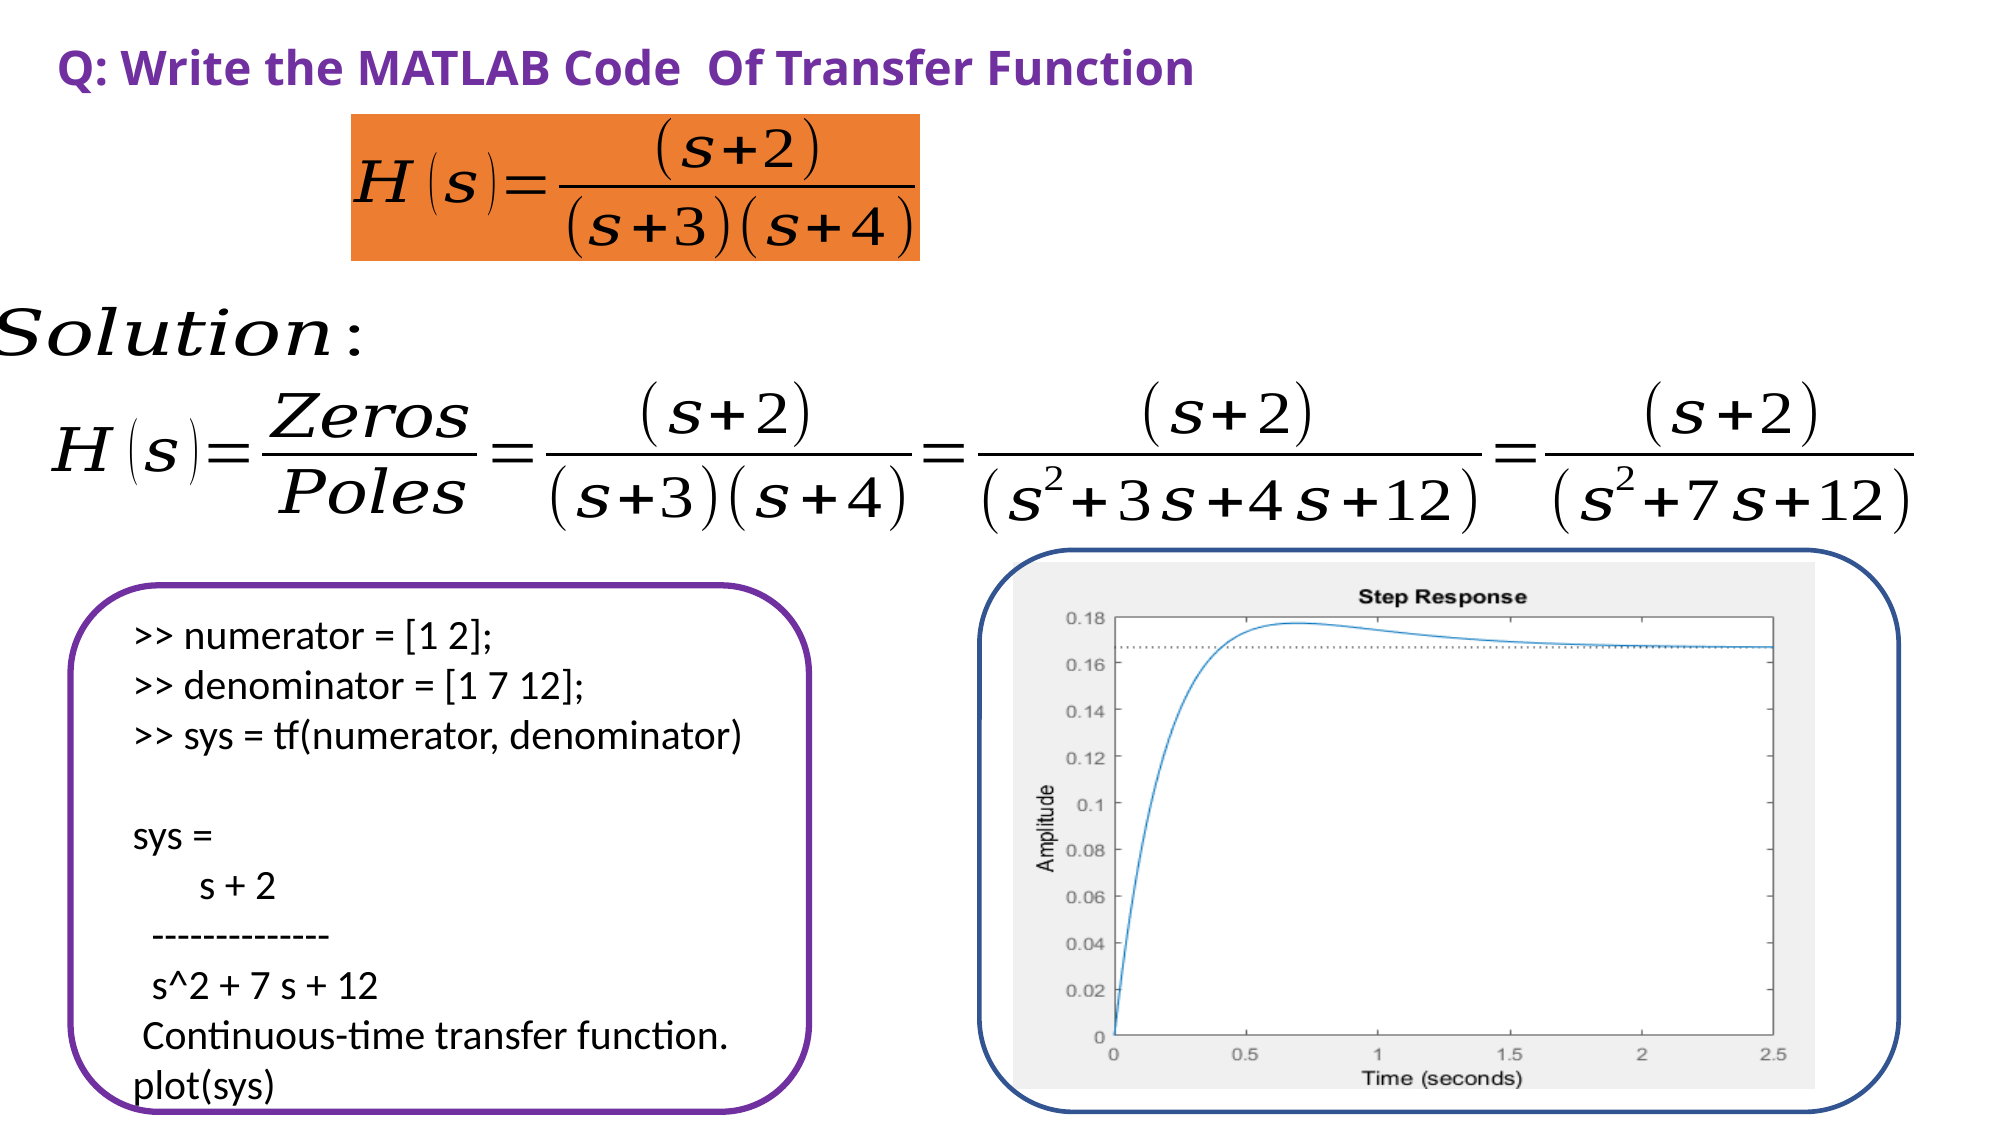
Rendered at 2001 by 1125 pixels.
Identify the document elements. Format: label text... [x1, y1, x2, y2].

text_box [69, 584, 811, 1113]
text_box >> numerator = [1 2]; >> denominator = [1 7 12]; >> sys = tf(numerator, denominator) sys = s + 2 -------------- s^2 + 7 s + 12 Continuous-time transfer function. plot(sys) [117, 600, 920, 1115]
text_box [978, 548, 1900, 1113]
title Q: Write the MATLAB Code Of Transfer Function [41, 35, 1767, 104]
picture [1013, 562, 1815, 1089]
